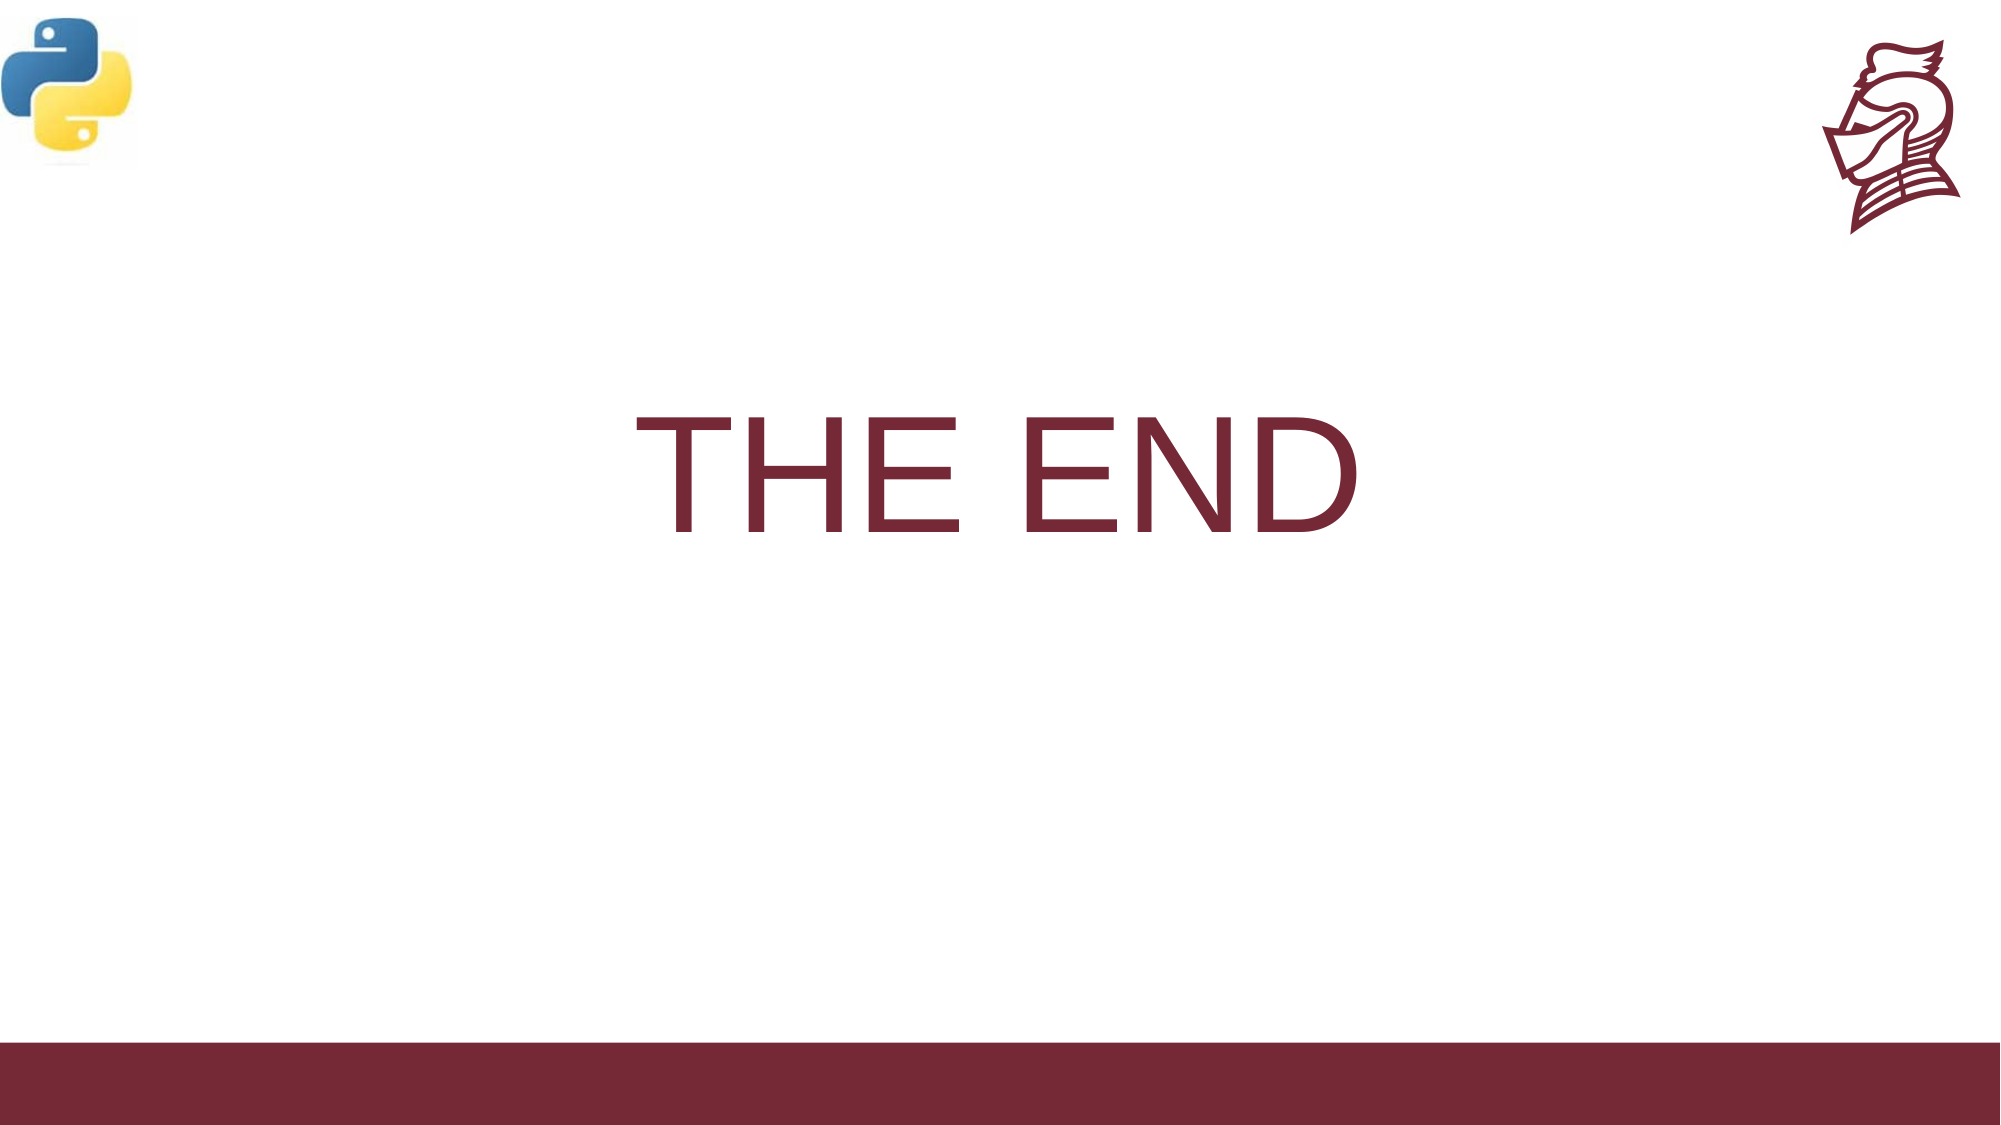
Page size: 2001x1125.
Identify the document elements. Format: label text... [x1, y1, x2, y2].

picture [0, 0, 138, 187]
picture [1813, 30, 1972, 248]
title THE END [137, 369, 1863, 588]
